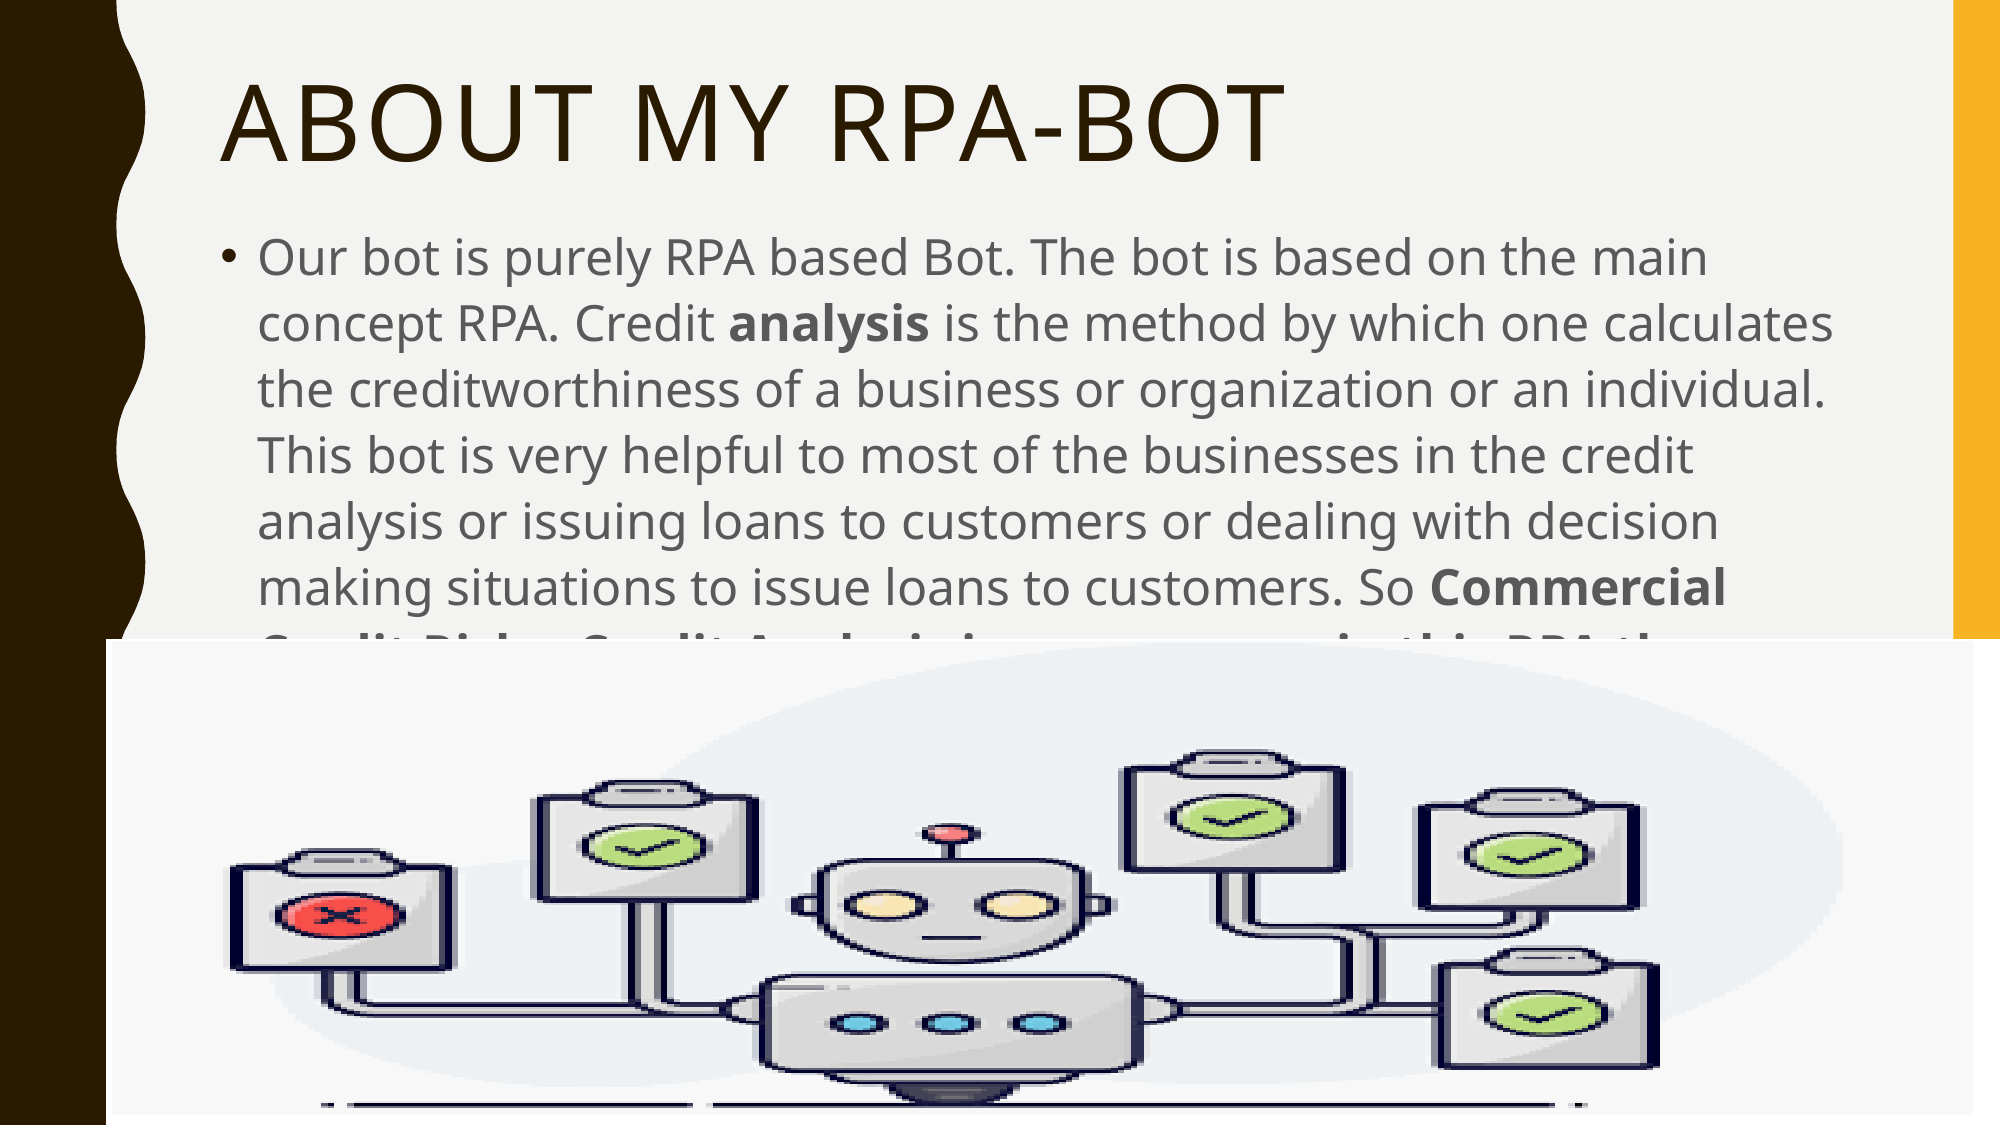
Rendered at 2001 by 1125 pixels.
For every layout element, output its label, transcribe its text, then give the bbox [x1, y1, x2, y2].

picture [106, 639, 2000, 1125]
title ABOUT MY rpa-BOT [205, 62, 1875, 212]
list Our bot is purely RPA based Bot. The bot is based on the main concept RPA. Credit analysis is the method by which one calculates the creditworthiness of a business or organization or an individual. This bot is very helpful to most of the businesses in the credit analysis or issuing loans to customers or dealing with decision making situations to issue loans to customers. So Commercial Credit Risk – Credit Analysis is our use case in this RPA theme. [205, 212, 1875, 624]
